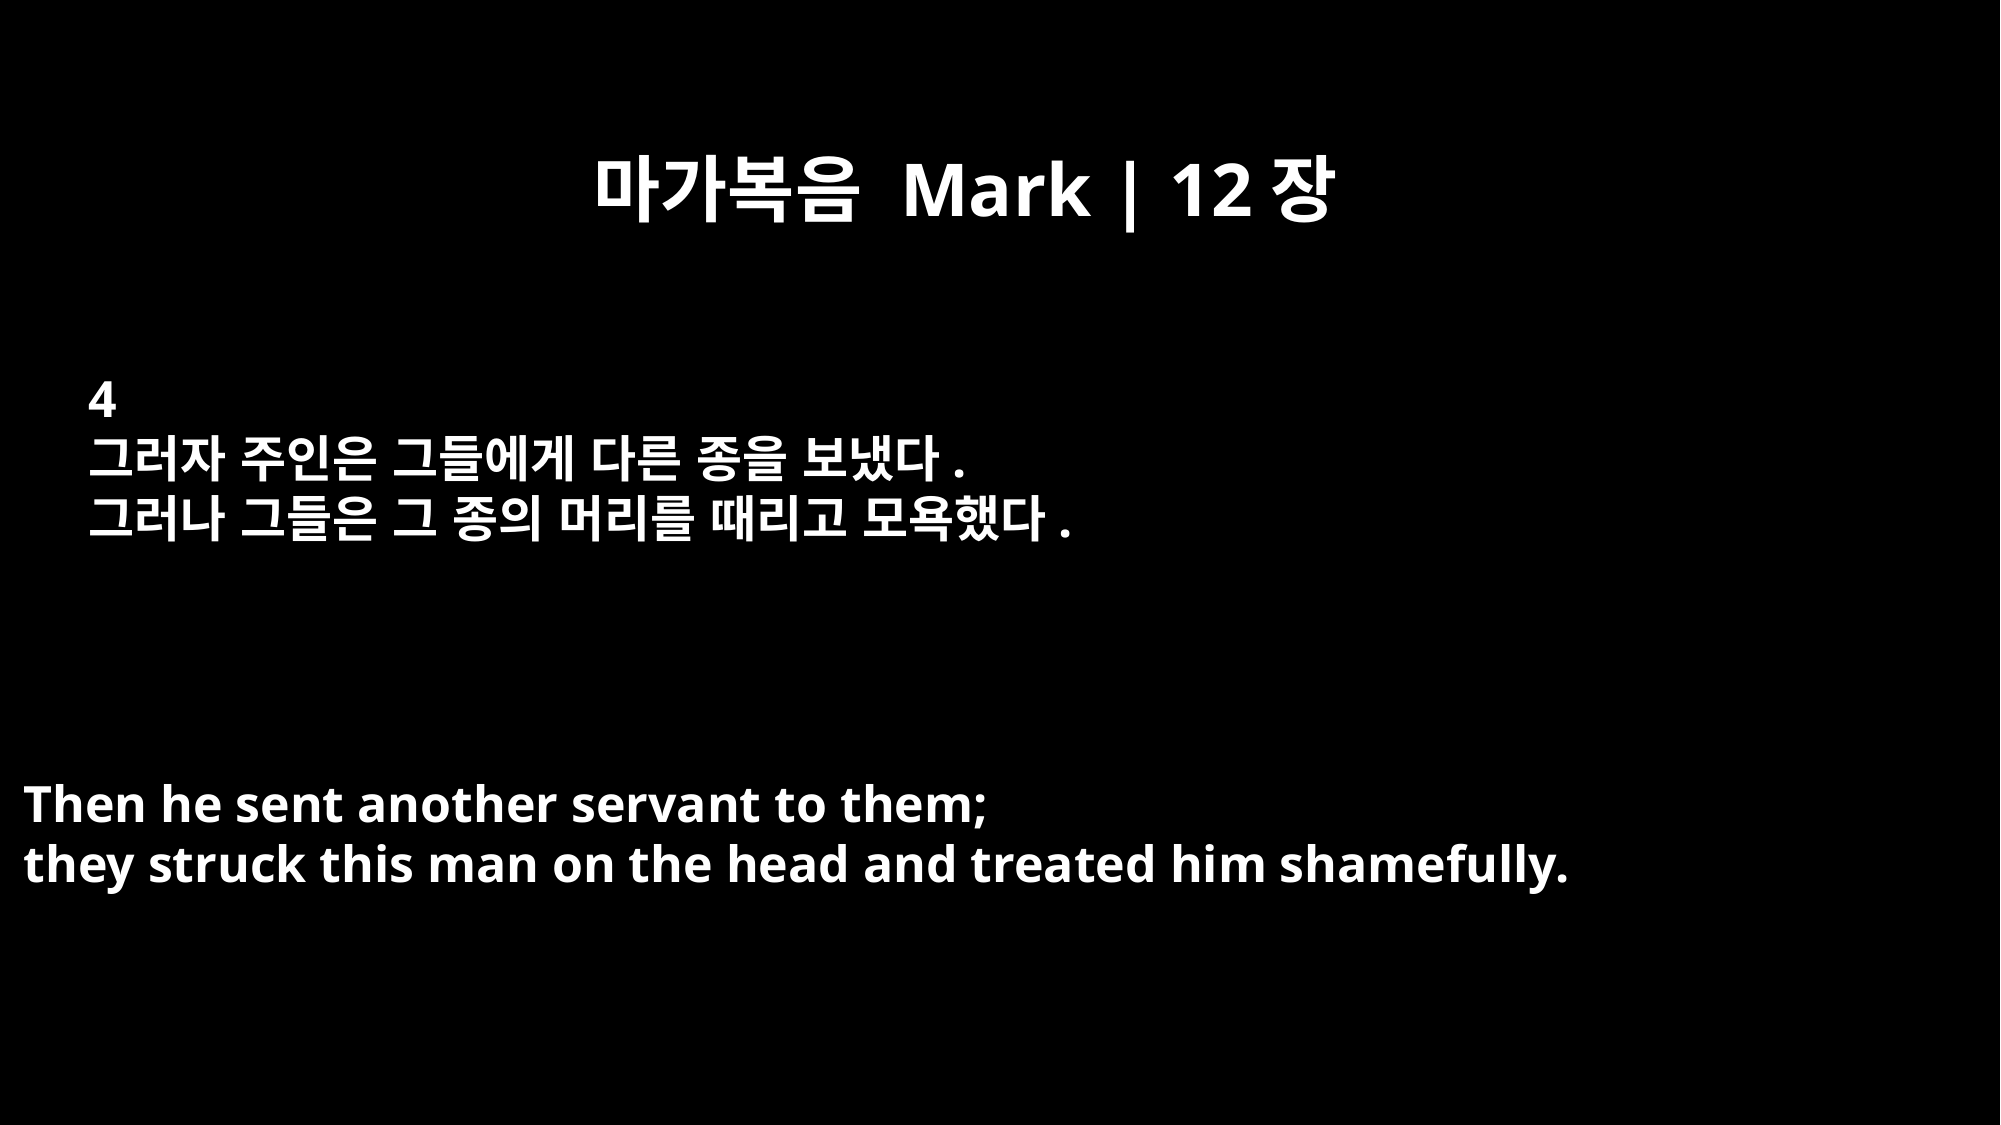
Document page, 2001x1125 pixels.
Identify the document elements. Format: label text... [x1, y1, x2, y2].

text_box 4 그러자 주인은 그들에게 다른 종을 보냈다. 그러나 그들은 그 종의 머리를 때리고 모욕했다. [73, 359, 1088, 555]
text_box Then he sent another servant to them; they struck this man on the head and treated him shamefully. [8, 764, 1585, 900]
text_box 마가복음 Mark | 12장 [578, 136, 1354, 239]
